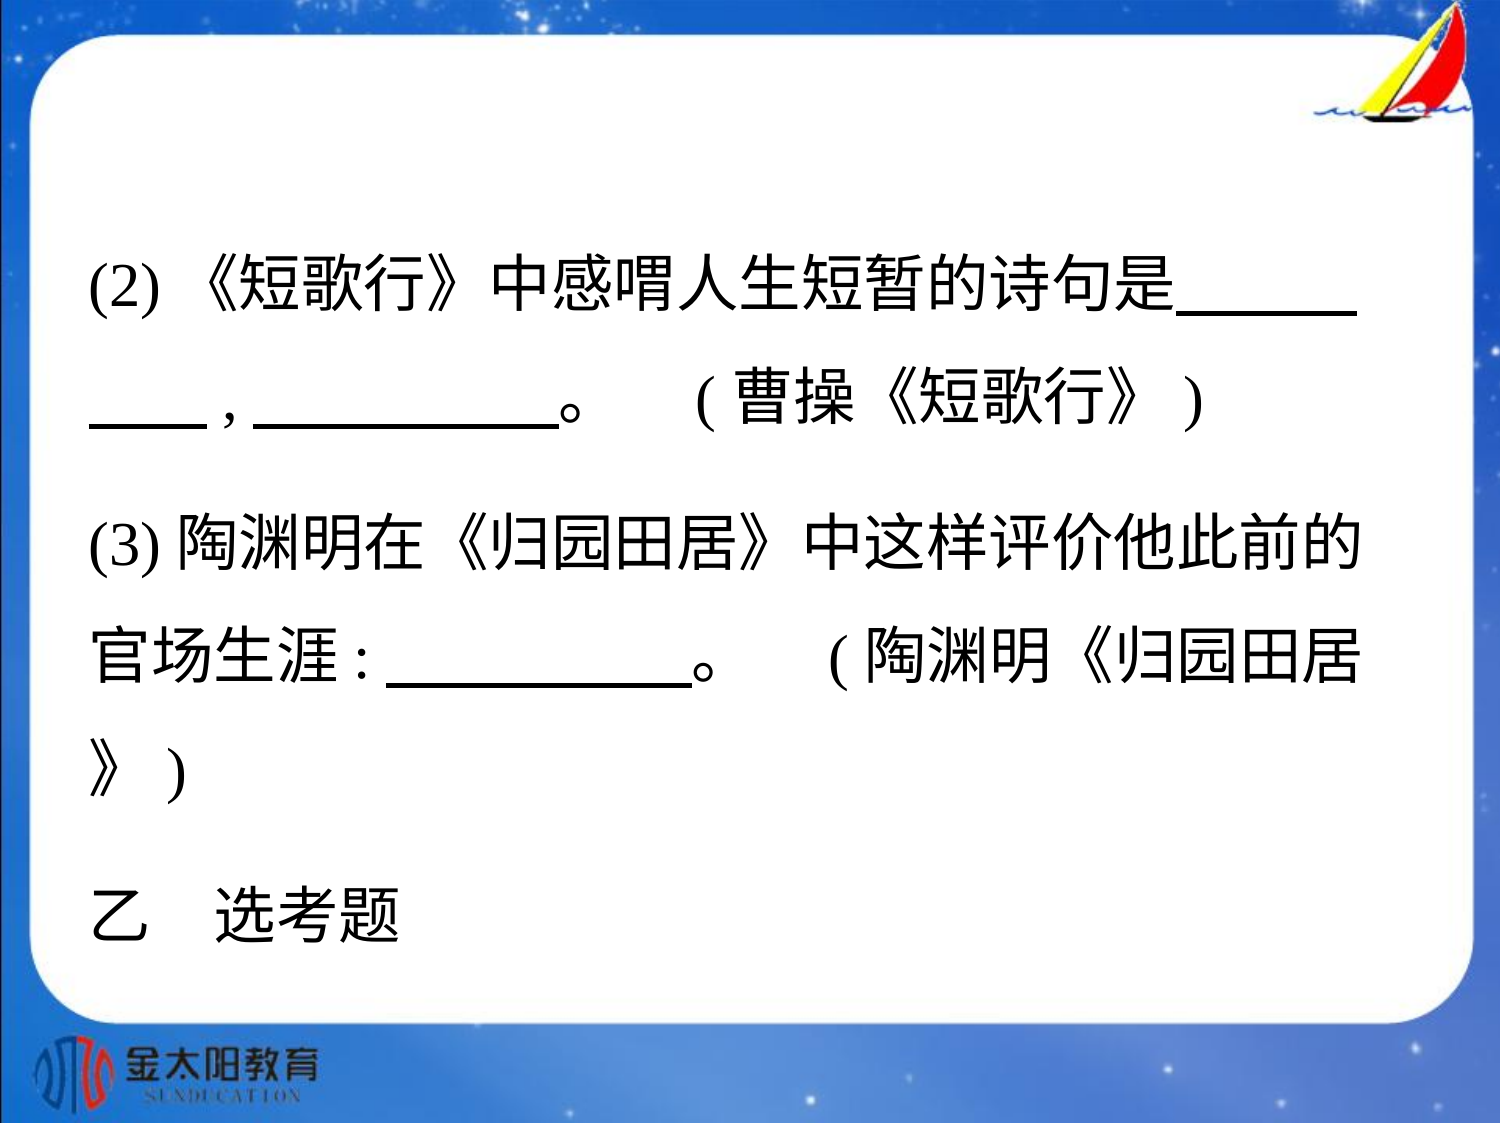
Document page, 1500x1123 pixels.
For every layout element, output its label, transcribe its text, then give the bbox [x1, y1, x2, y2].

text_box 乙 选考题 [88, 838, 1453, 952]
picture [0, 0, 1500, 1123]
text_box (3)陶渊明在《归园田居》中这样评价他此前的 官场生涯: 。 (陶渊明《归园田居 》) [88, 465, 1453, 804]
text_box (2)《短歌行》中感喟人生短暂的诗句是 , 。 (曹操《短歌行》) [88, 206, 1453, 433]
